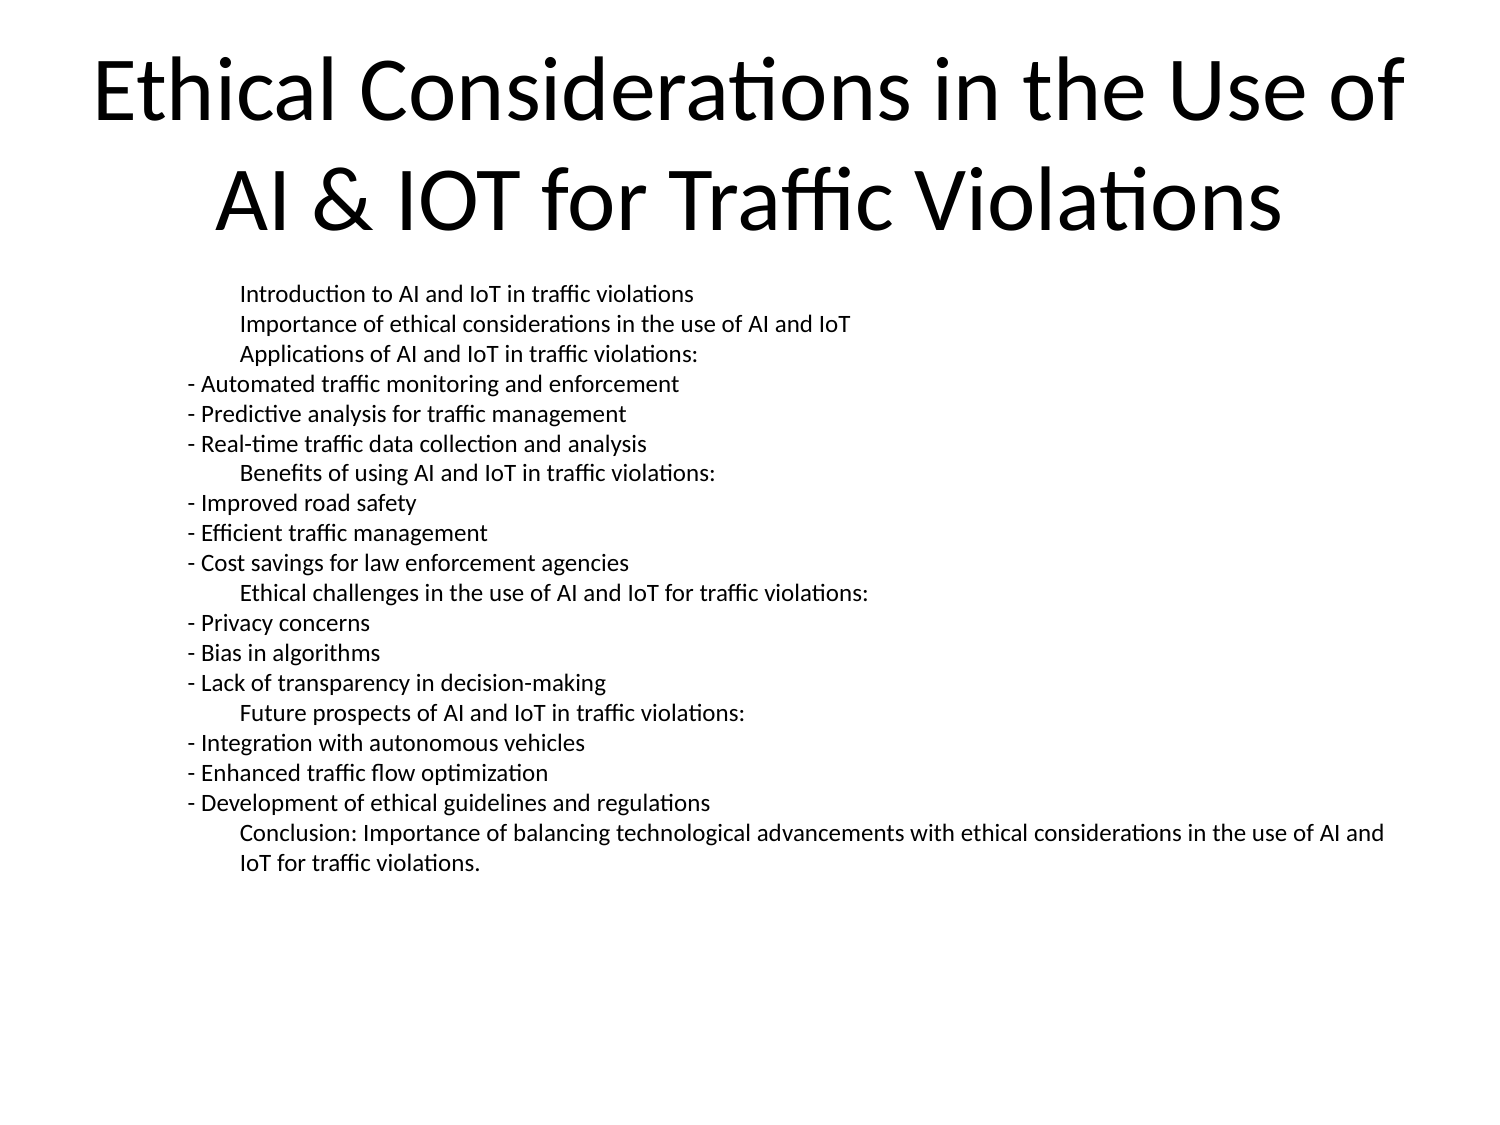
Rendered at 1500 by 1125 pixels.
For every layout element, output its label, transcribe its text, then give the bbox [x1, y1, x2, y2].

text_box Introduction to AI and IoT in traffic violations Importance of ethical considerations in the use of AI and IoT Applications of AI and IoT in traffic violations: - Automated traffic monitoring and enforcement - Predictive analysis for traffic management - Real-time traffic data collection and analysis Benefits of using AI and IoT in traffic violations: - Improved road safety - Efficient traffic management - Cost savings for law enforcement agencies Ethical challenges in the use of AI and IoT for traffic violations: - Privacy concerns - Bias in algorithms - Lack of transparency in decision-making Future prospects of AI and IoT in traffic violations: - Integration with autonomous vehicles - Enhanced traffic flow optimization - Development of ethical guidelines and regulations Conclusion: Importance of balancing technological advancements with ethical considerations in the use of AI and IoT for traffic violations. [149, 224, 1425, 884]
title Ethical Considerations in the Use of AI & IOT for Traffic Violations [75, 45, 1425, 233]
